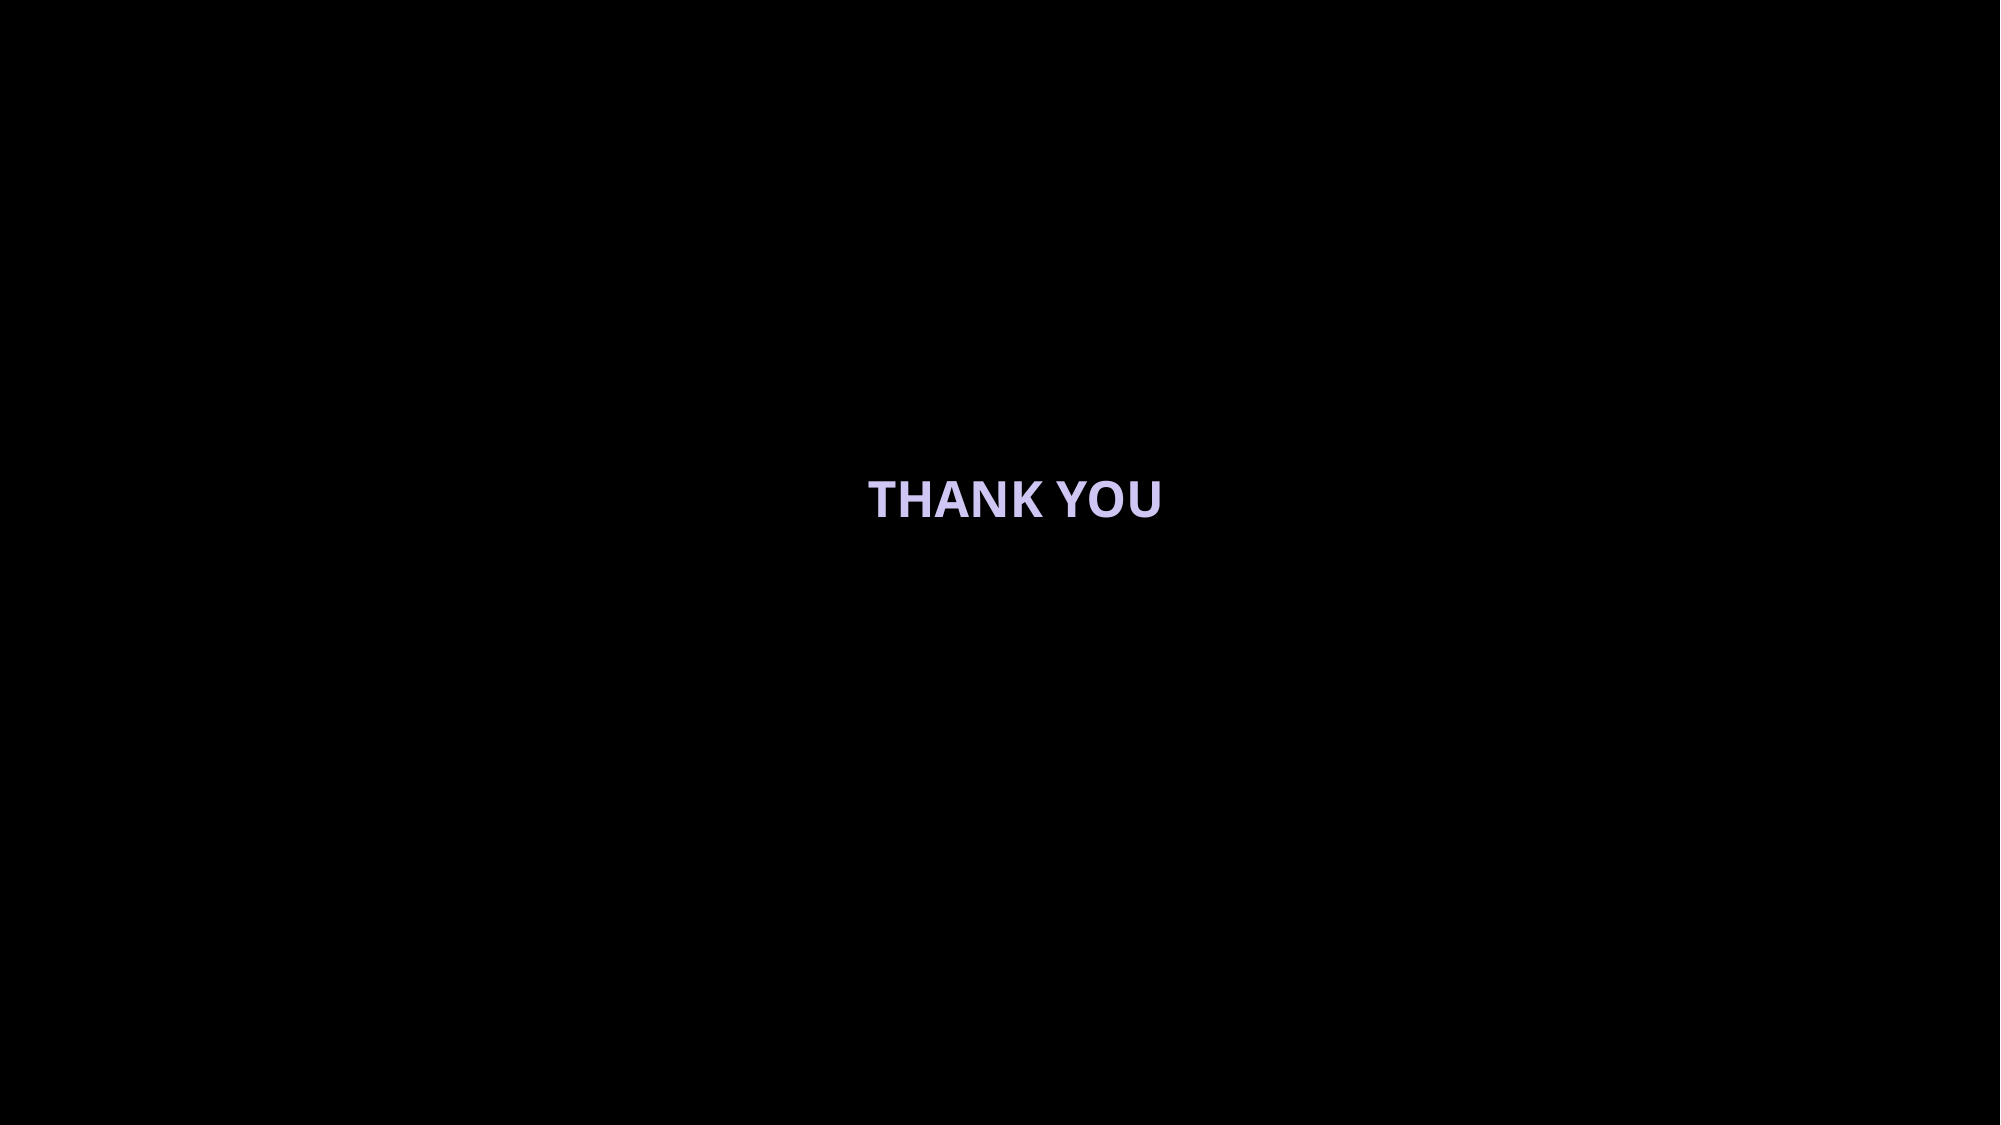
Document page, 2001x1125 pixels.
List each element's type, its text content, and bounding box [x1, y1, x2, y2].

text_box THANK YOU [473, 459, 1559, 660]
